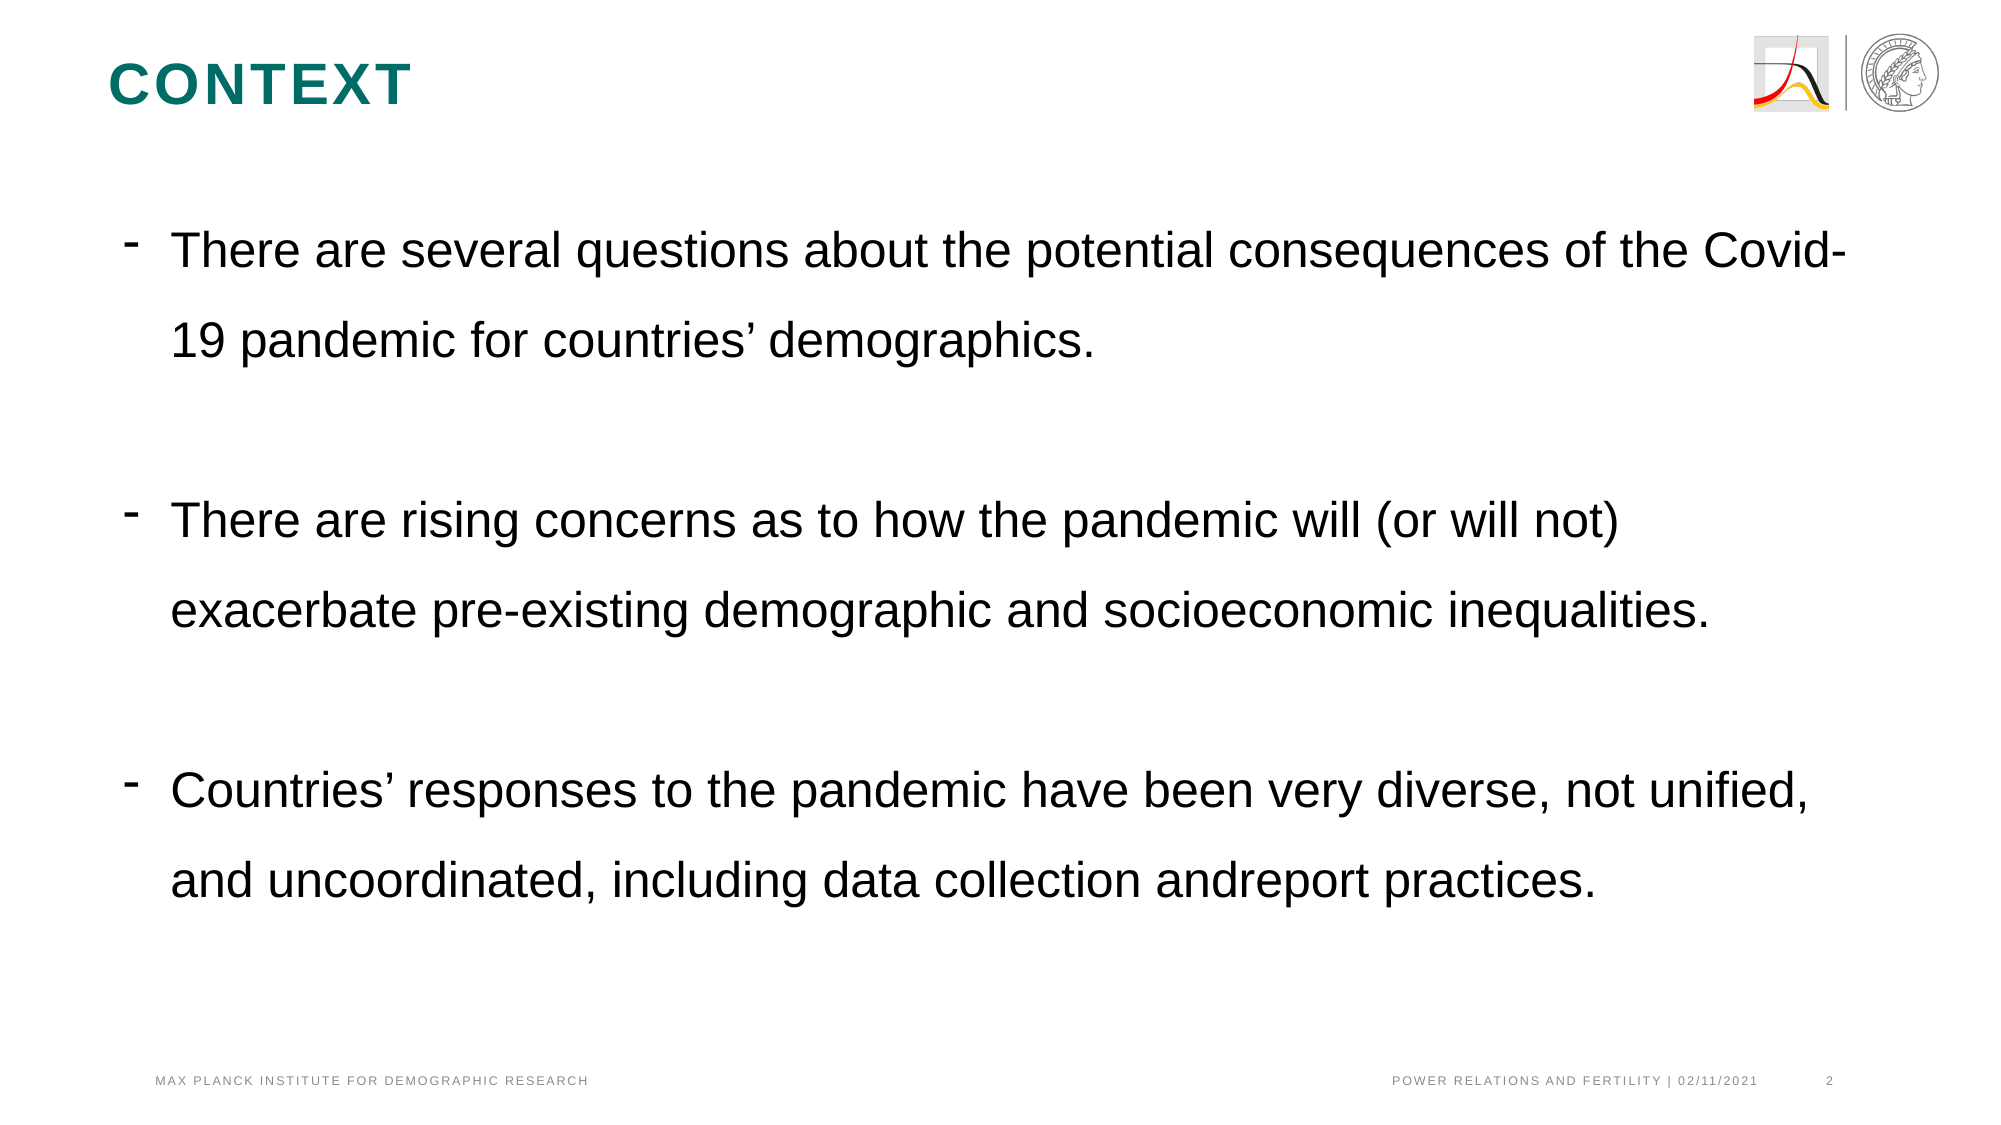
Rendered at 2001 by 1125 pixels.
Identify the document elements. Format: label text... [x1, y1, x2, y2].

text_box There are several questions about the potential consequences of the Covid-19 pandemic for countries’ demographics. There are rising concerns as to how the pandemic will (or will not) exacerbate pre-existing demographic and socioeconomic inequalities. Countries’ responses to the pandemic have been very diverse, not unified, and uncoordinated, including data collection andreport practices. [108, 180, 1874, 916]
title CONTEXT [108, 62, 1748, 125]
picture [1746, 26, 1947, 119]
footer Max Planck Institute for demographic research POWER RELATIONS AND FERTILITY | 02/11/2021 2 [155, 1058, 1845, 1089]
